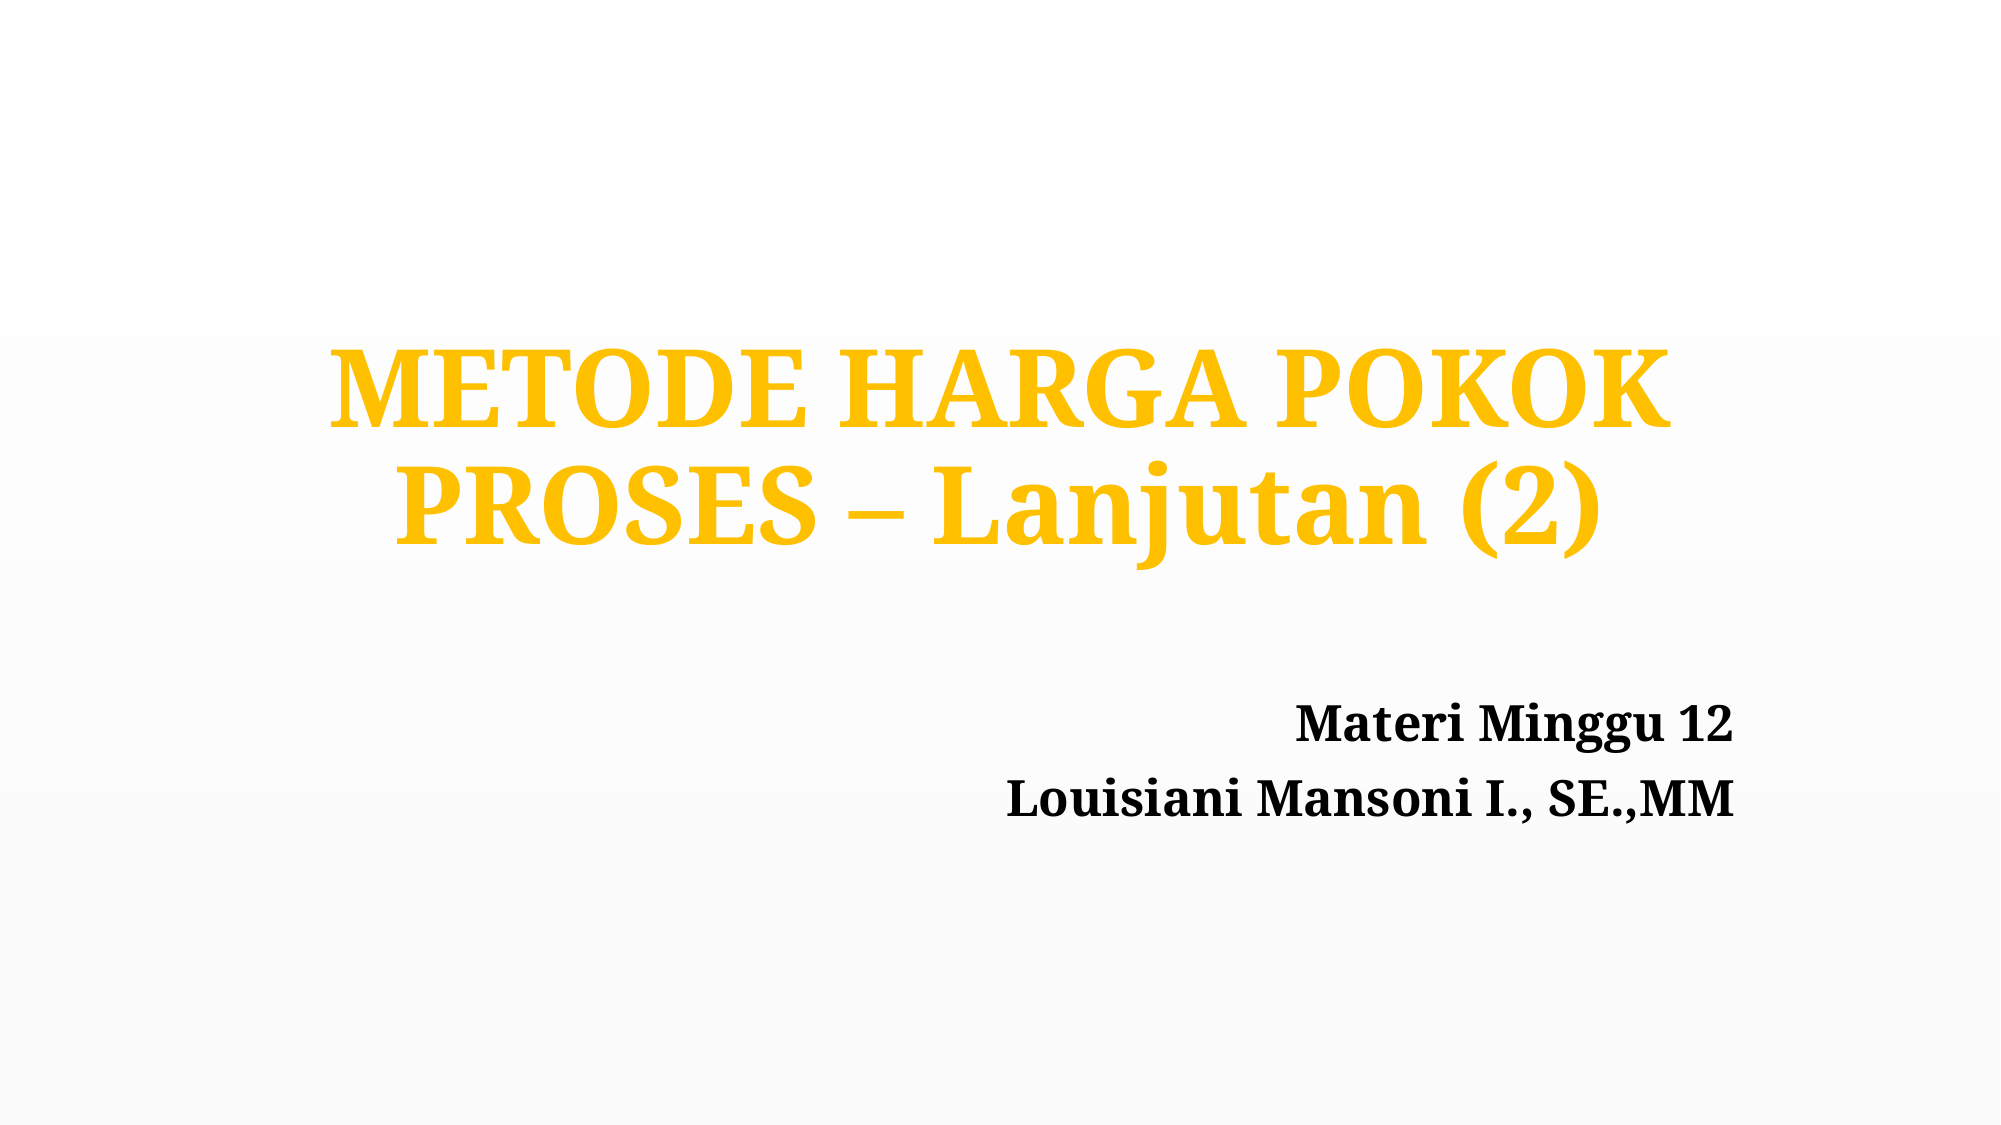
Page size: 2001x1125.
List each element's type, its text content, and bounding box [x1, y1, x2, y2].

title METODE HARGA POKOK PROSES – Lanjutan (2) [249, 184, 1750, 576]
subtitle Materi Minggu 12 Louisiani Mansoni I., SE.,MM [249, 690, 1750, 863]
